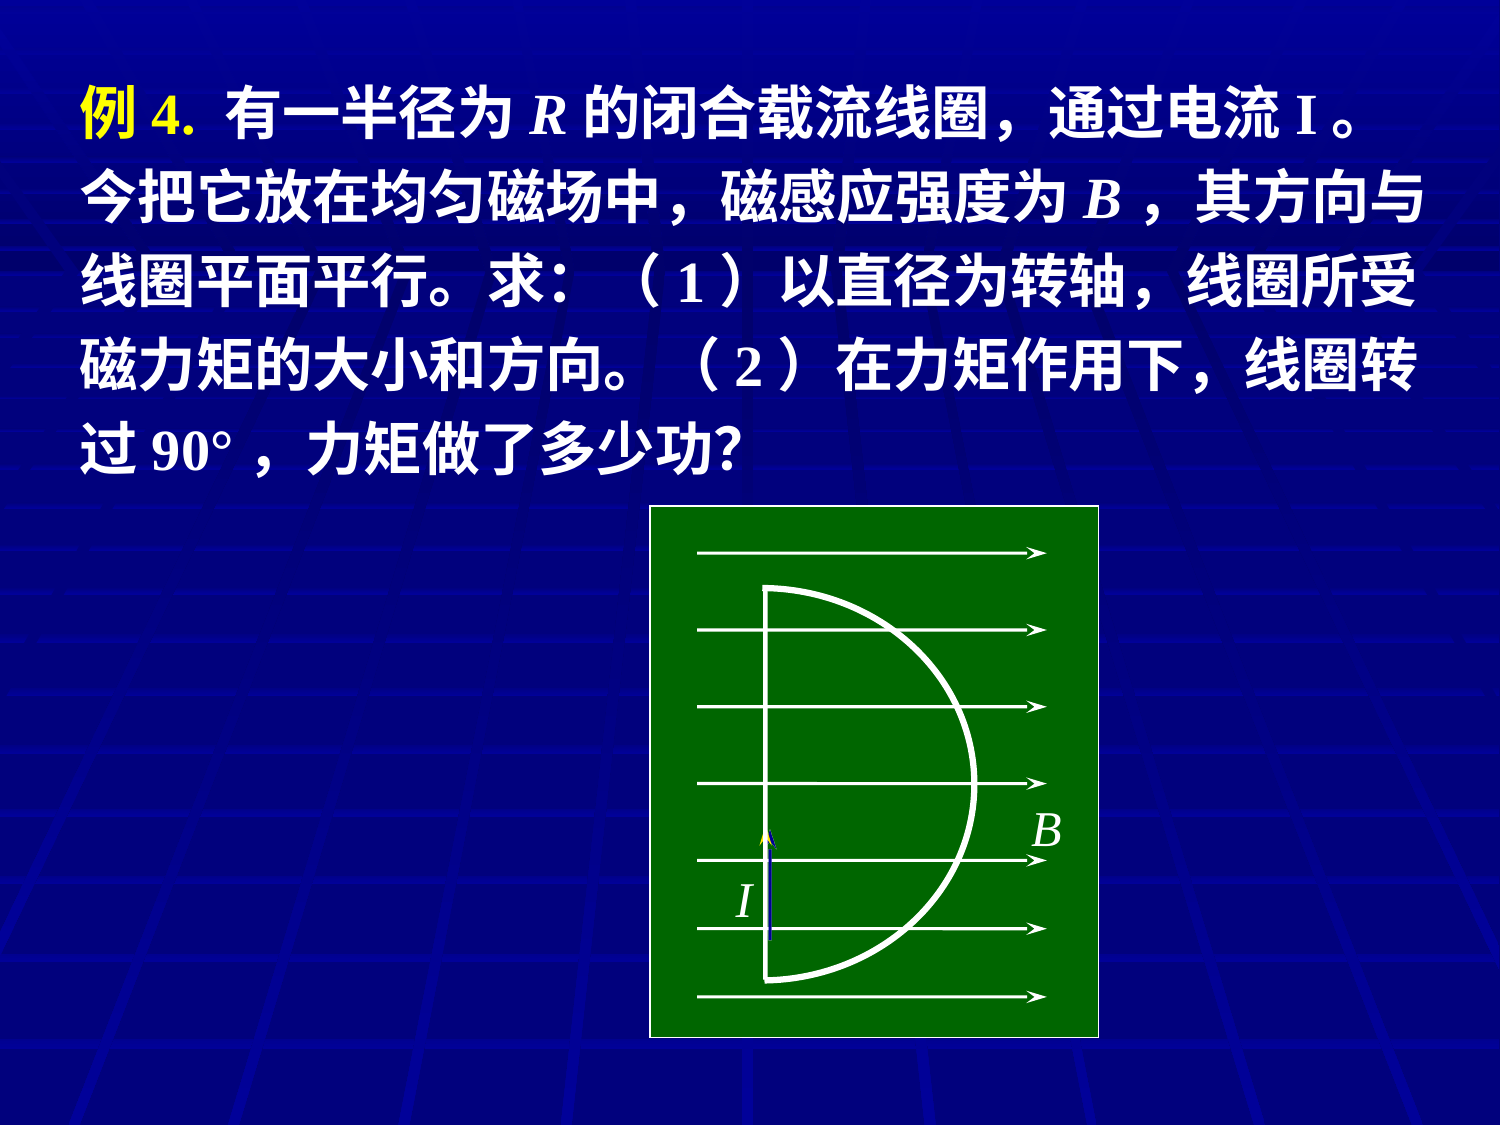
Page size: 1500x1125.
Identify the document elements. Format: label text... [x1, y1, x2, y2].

text_box 例4. 有一半径为R的闭合载流线圈，通过电流I。今把它放在均匀磁场中，磁感应强度为B，其方向与线圈平面平行。求：（1）以直径为转轴，线圈所受磁力矩的大小和方向。（2）在力矩作用下，线圈转过90°，力矩做了多少功？ [64, 54, 1453, 490]
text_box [649, 505, 1099, 1038]
